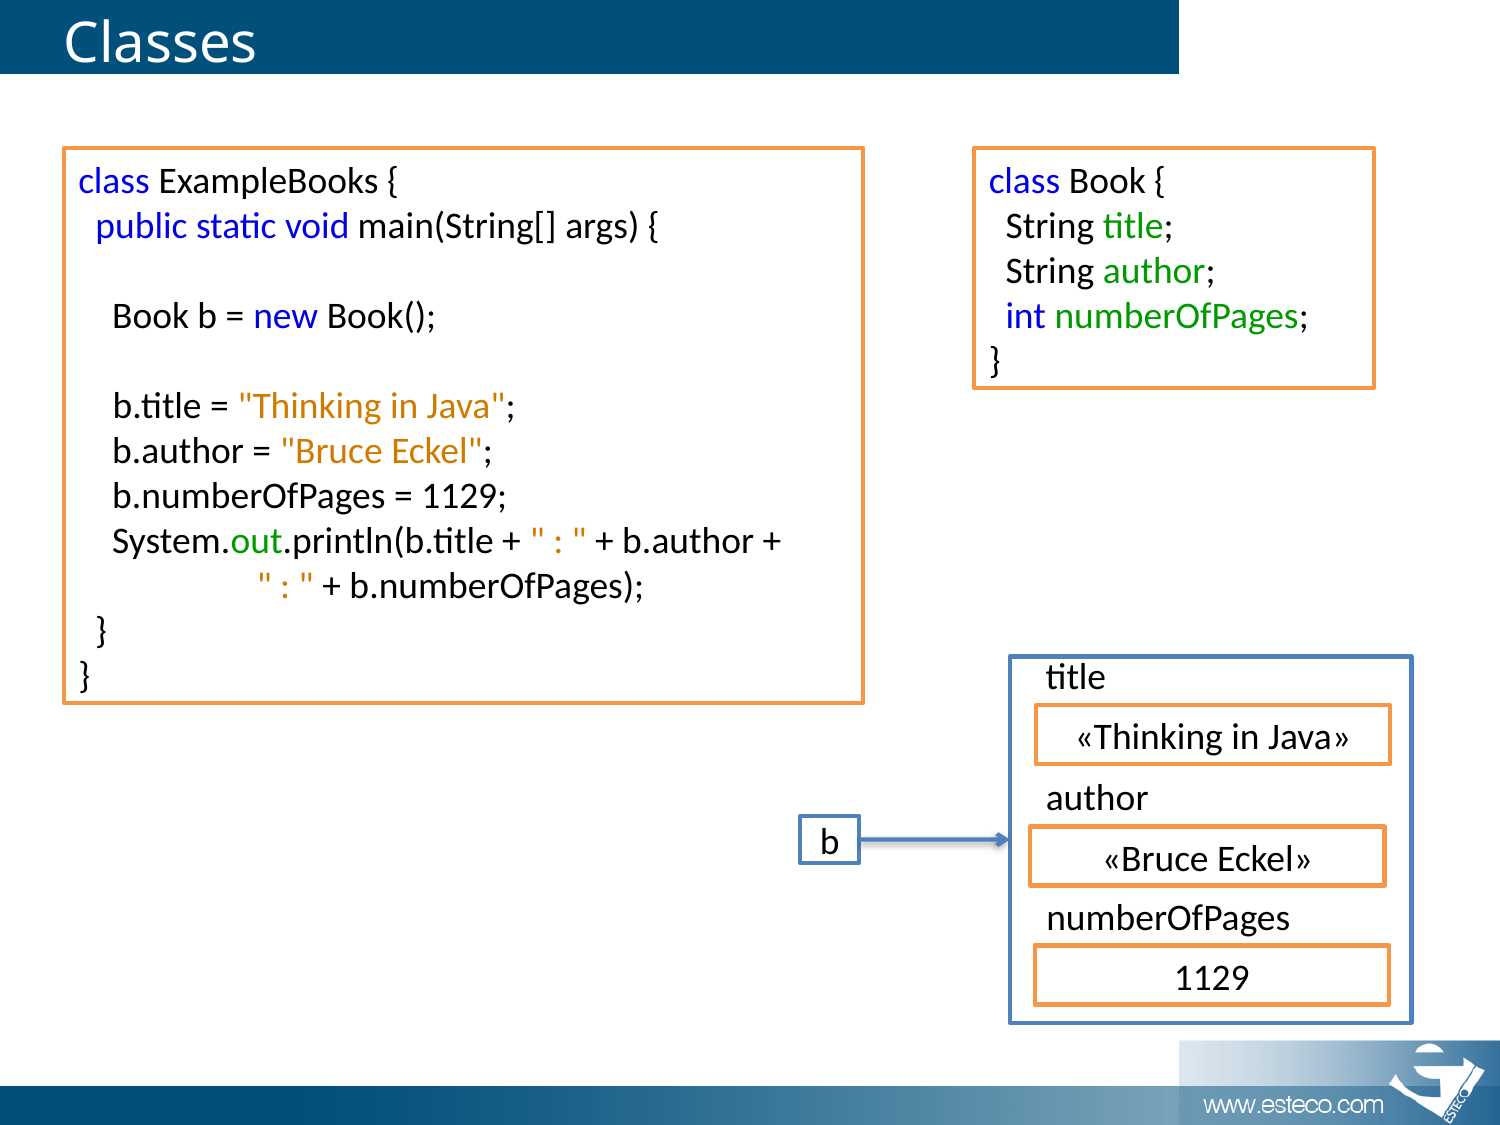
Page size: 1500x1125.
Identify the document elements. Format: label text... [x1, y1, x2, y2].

text_box [1008, 654, 1414, 1025]
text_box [1029, 644, 1391, 765]
text_box b [798, 814, 861, 865]
picture [0, 0, 1500, 1125]
text_box class ExampleBooks { public static void main(String[] args) { Book b = new Book(); b.title = "Thinking in Java"; b.author = "Bruce Eckel"; b.numberOfPages = 1129; System.out.println(b.title + " : " + b.author + " : " + b.numberOfPages); } } [62, 146, 865, 705]
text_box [1029, 765, 1385, 885]
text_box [1029, 885, 1390, 1005]
title Classes [48, 0, 1192, 80]
text_box class Book { String title; String author; int numberOfPages; } [972, 146, 1376, 390]
